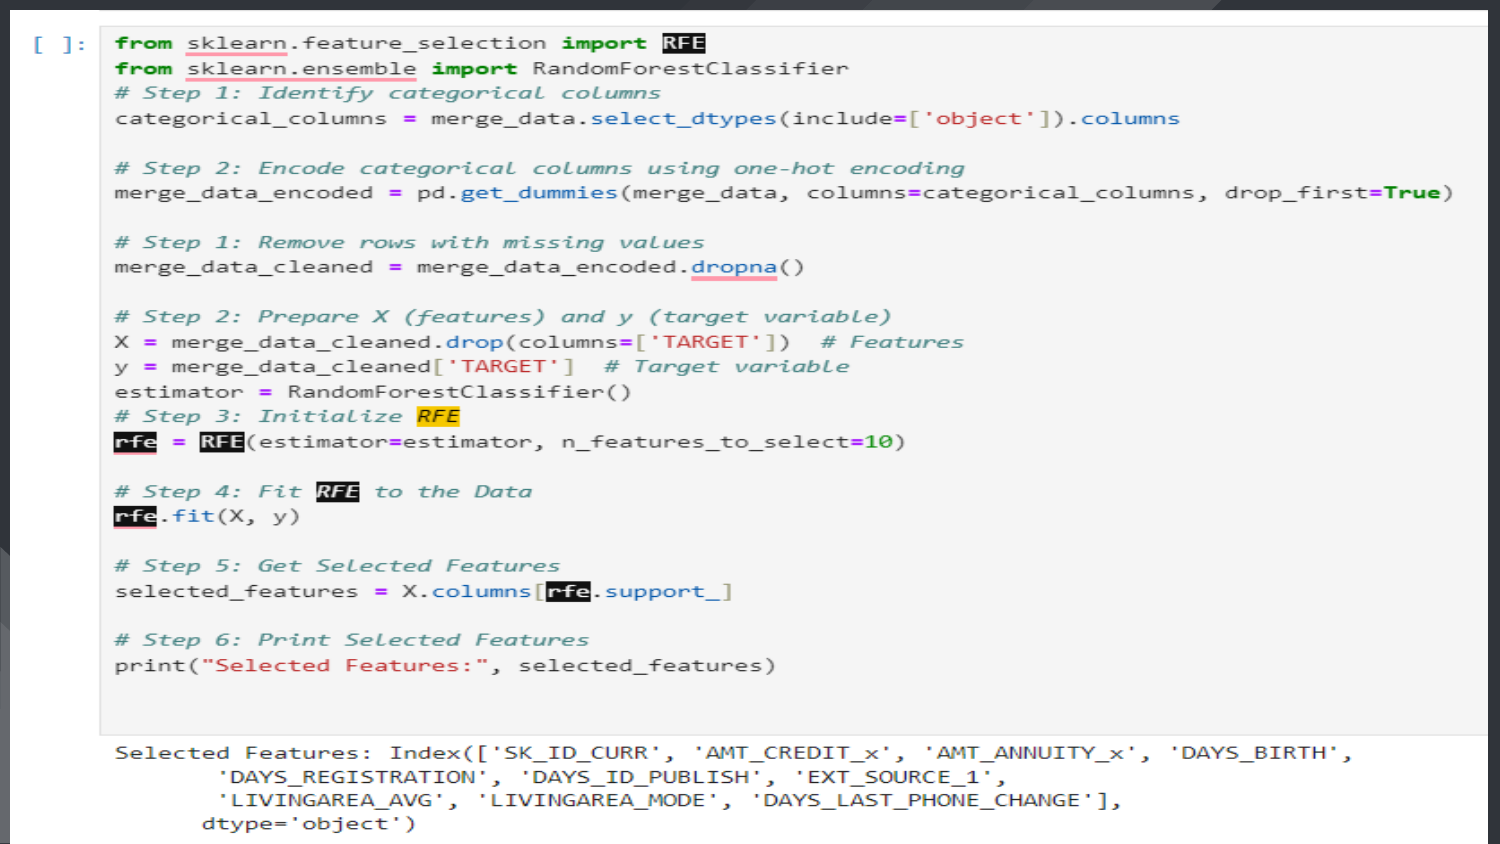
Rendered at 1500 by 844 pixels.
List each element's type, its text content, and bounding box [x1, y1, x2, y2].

picture [9, 10, 1488, 844]
title RFE CODE [642, 0, 856, 8]
